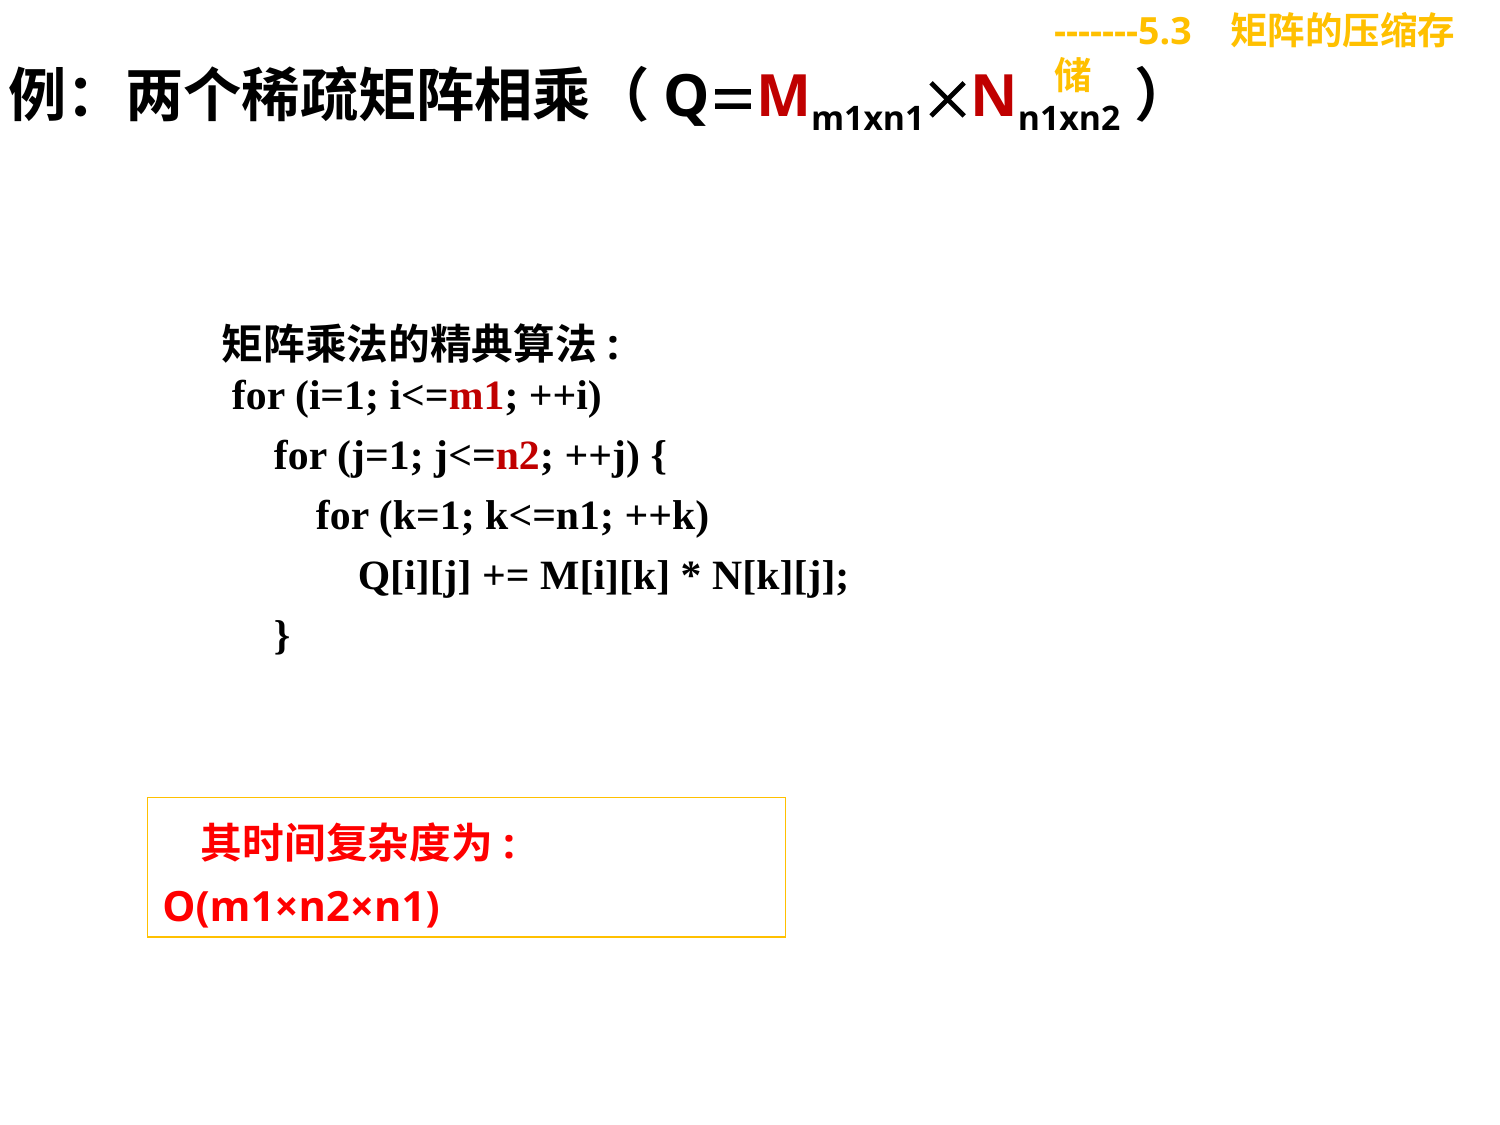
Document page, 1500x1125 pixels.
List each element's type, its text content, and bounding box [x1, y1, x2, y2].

text_box -------5.3 矩阵的压缩存储 [1039, 0, 1500, 105]
text_box 矩阵乘法的精典算法: for (i=1; i<=m1; ++i) for (j=1; j<=n2; ++j) { for (k=1; k<=n1; ++k) Q[i][j] += M[i][k] * N[k][j]; } [206, 302, 880, 665]
text_box 其时间复杂度为: O(m1×n2×n1) [147, 797, 786, 938]
text_box 例：两个稀疏矩阵相乘（QMm1xn1Nn1xn2） [0, 50, 1312, 145]
